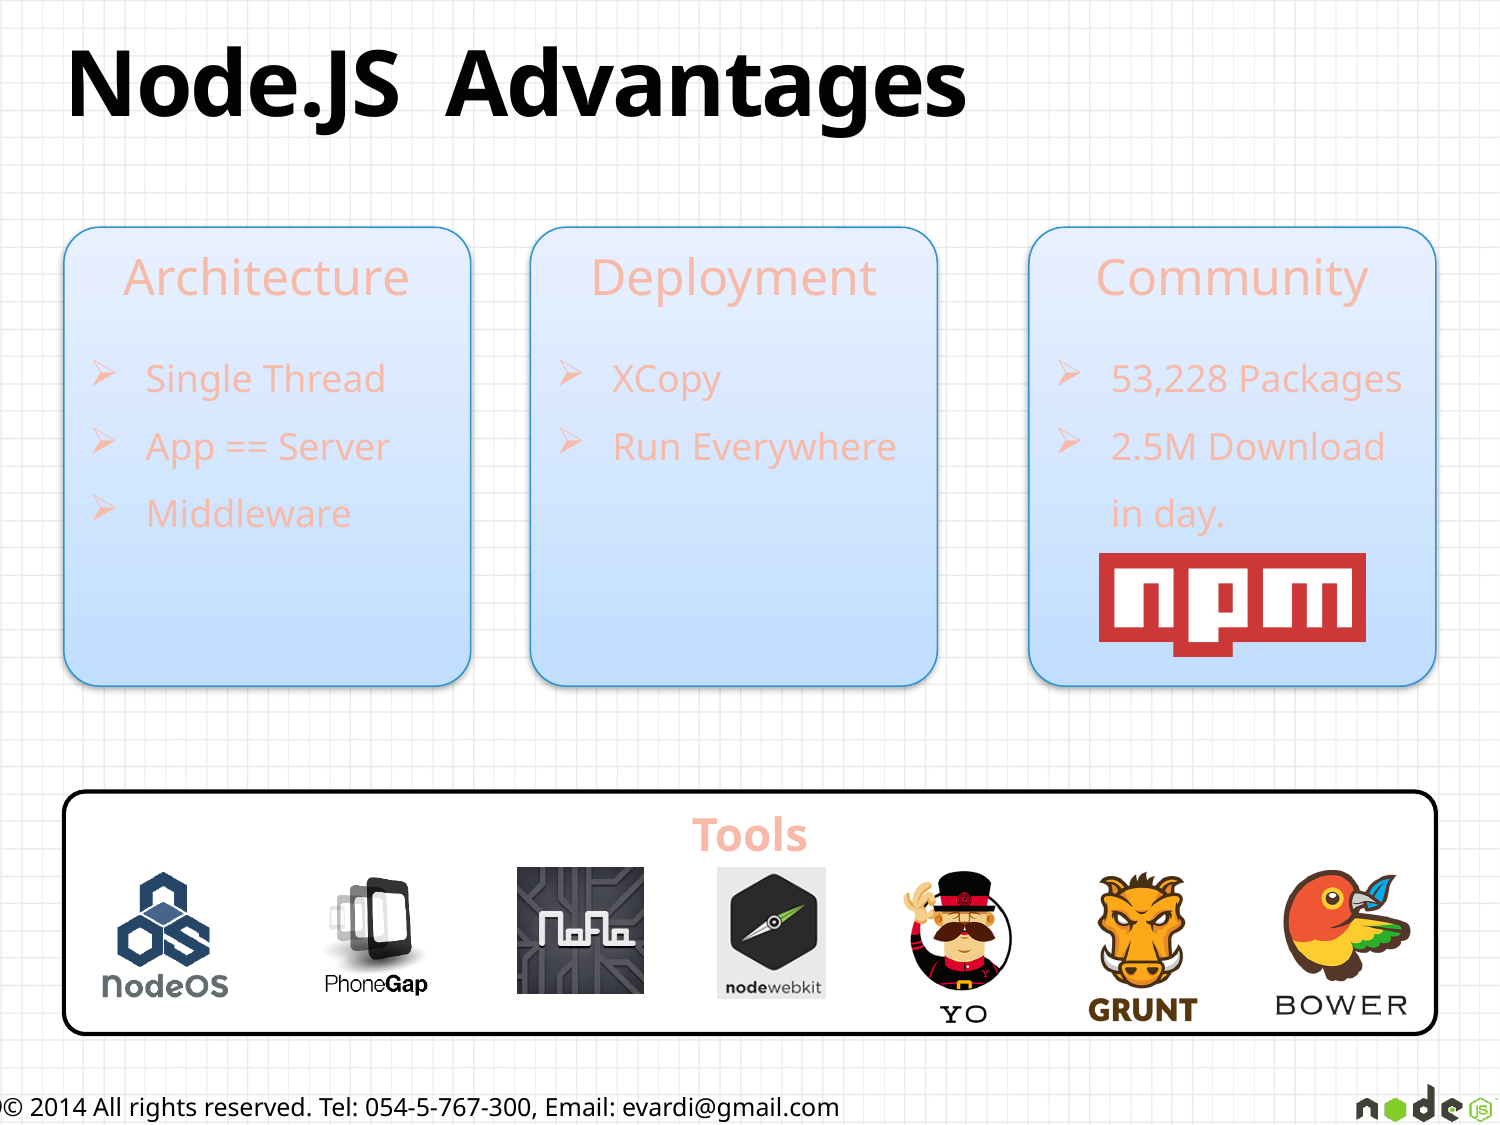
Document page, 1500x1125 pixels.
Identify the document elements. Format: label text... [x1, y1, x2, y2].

title Node.JS Advantages [63, 37, 1436, 138]
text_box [1028, 226, 1437, 687]
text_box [63, 791, 1437, 1035]
text_box Architecture Single Thread App == Server Middleware [63, 226, 472, 687]
picture [0, 0, 1500, 1125]
text_box Deployment XCopy Run Everywhere [529, 226, 939, 687]
